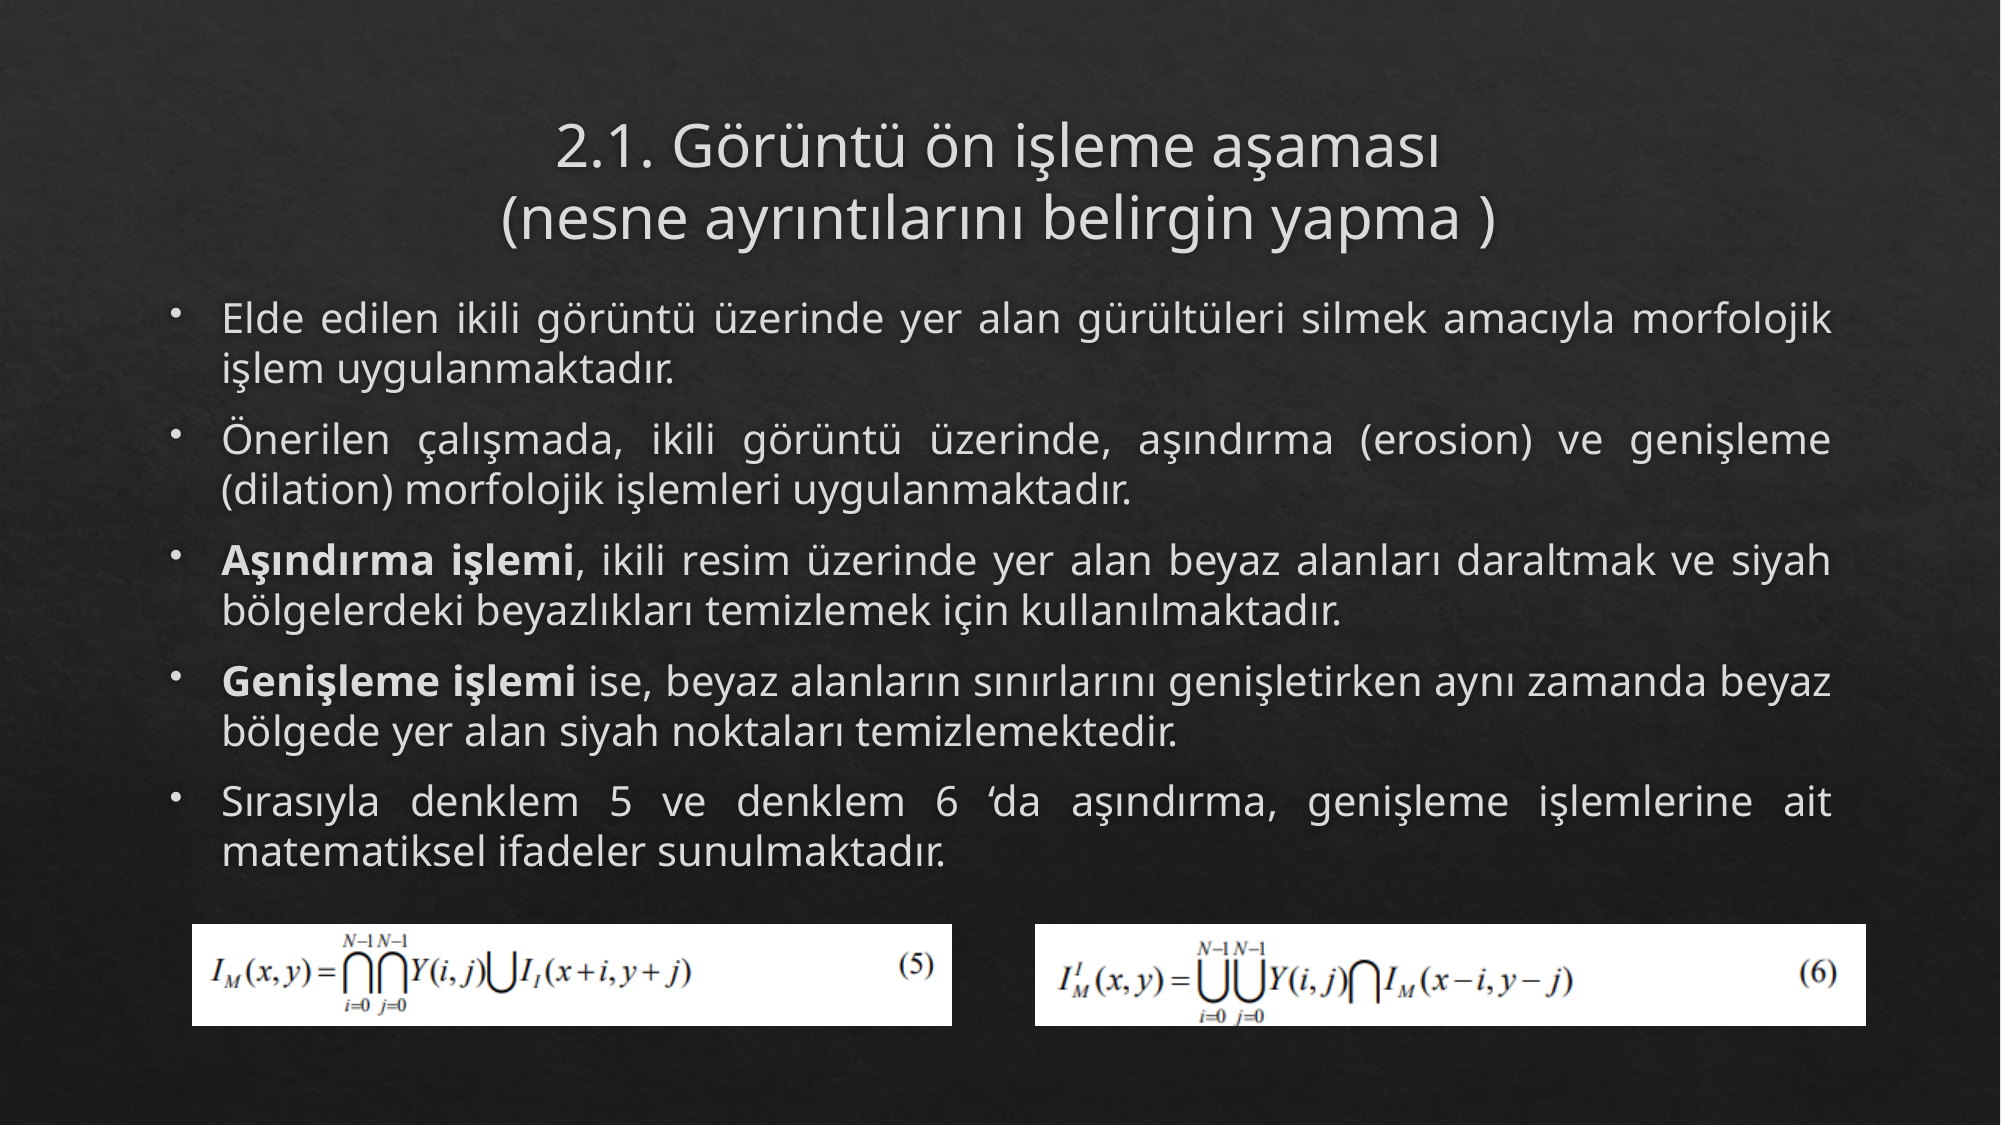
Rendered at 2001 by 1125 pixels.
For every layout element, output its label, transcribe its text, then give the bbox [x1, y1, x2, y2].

title 2.1. Görüntü ön işleme aşaması (nesne ayrıntılarını belirgin yapma ) [149, 99, 1849, 260]
picture [191, 923, 952, 1027]
picture [1034, 923, 1866, 1027]
list Elde edilen ikili görüntü üzerinde yer alan gürültüleri silmek amacıyla morfolojik işlem uygulanmaktadır. Önerilen çalışmada, ikili görüntü üzerinde, aşındırma (erosion) ve genişleme (dilation) morfolojik işlemleri uygulanmaktadır. Aşındırma işlemi, ikili resim üzerinde yer alan beyaz alanları daraltmak ve siyah bölgelerdeki beyazlıkları temizlemek için kullanılmaktadır. Genişleme işlemi ise, beyaz alanların sınırlarını genişletirken aynı zamanda beyaz bölgede yer alan siyah noktaları temizlemektedir. Sırasıyla denklem 5 ve denklem 6 ‘da aşındırma, genişleme işlemlerine ait matematiksel ifadeler sunulmaktadır. [149, 284, 1849, 950]
